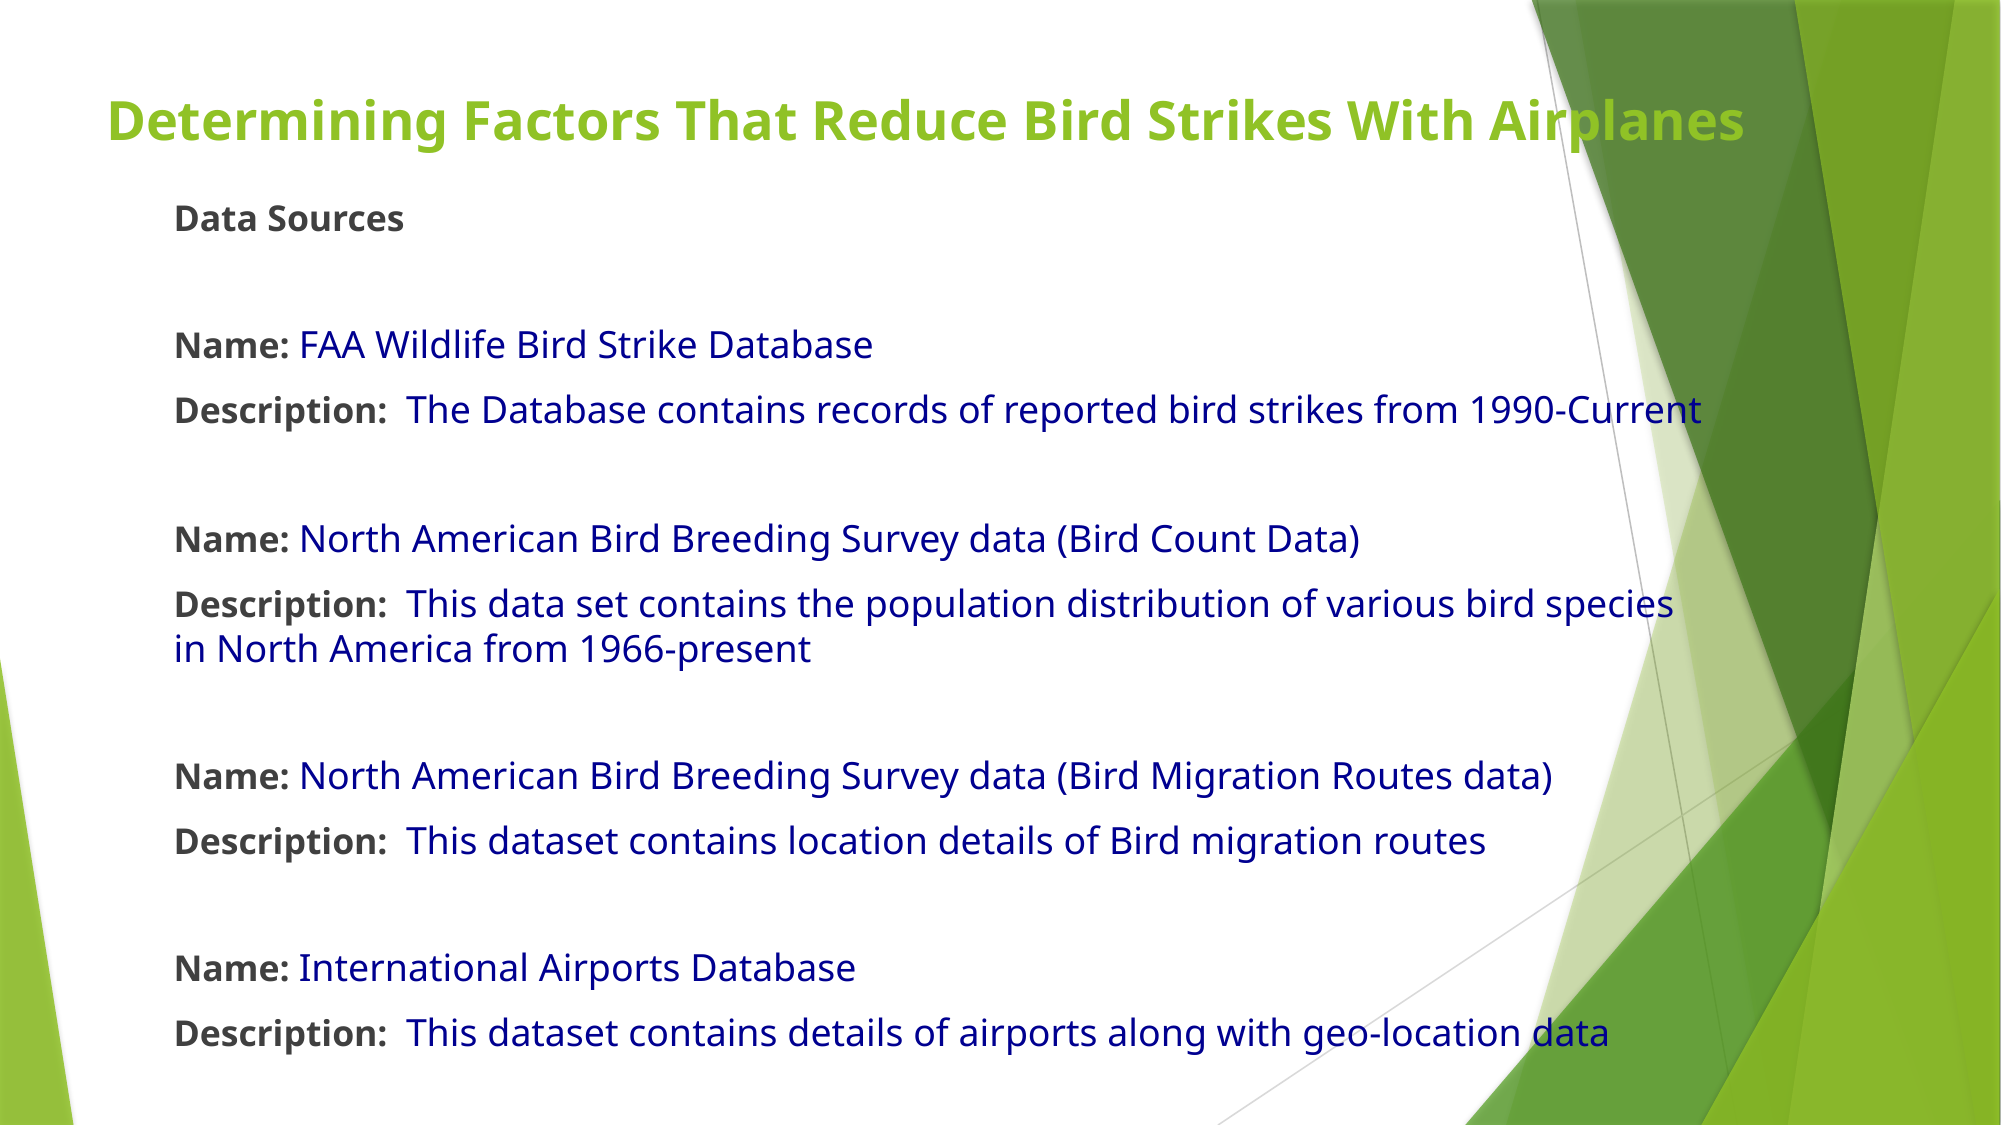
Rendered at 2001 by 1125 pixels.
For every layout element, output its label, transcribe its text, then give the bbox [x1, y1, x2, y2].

list Data Sources Name: FAA Wildlife Bird Strike Database Description: The Database contains records of reported bird strikes from 1990-Current Name: North American Bird Breeding Survey data (Bird Count Data) Description: This data set contains the population distribution of various bird species in North America from 1966-present Name: North American Bird Breeding Survey data (Bird Migration Routes data) Description: This dataset contains location details of Bird migration routes Name: International Airports Database Description: This dataset contains details of airports along with geo-location data [158, 186, 1729, 1063]
text_box Determining Factors That Reduce Bird Strikes With Airplanes [90, 59, 1816, 186]
